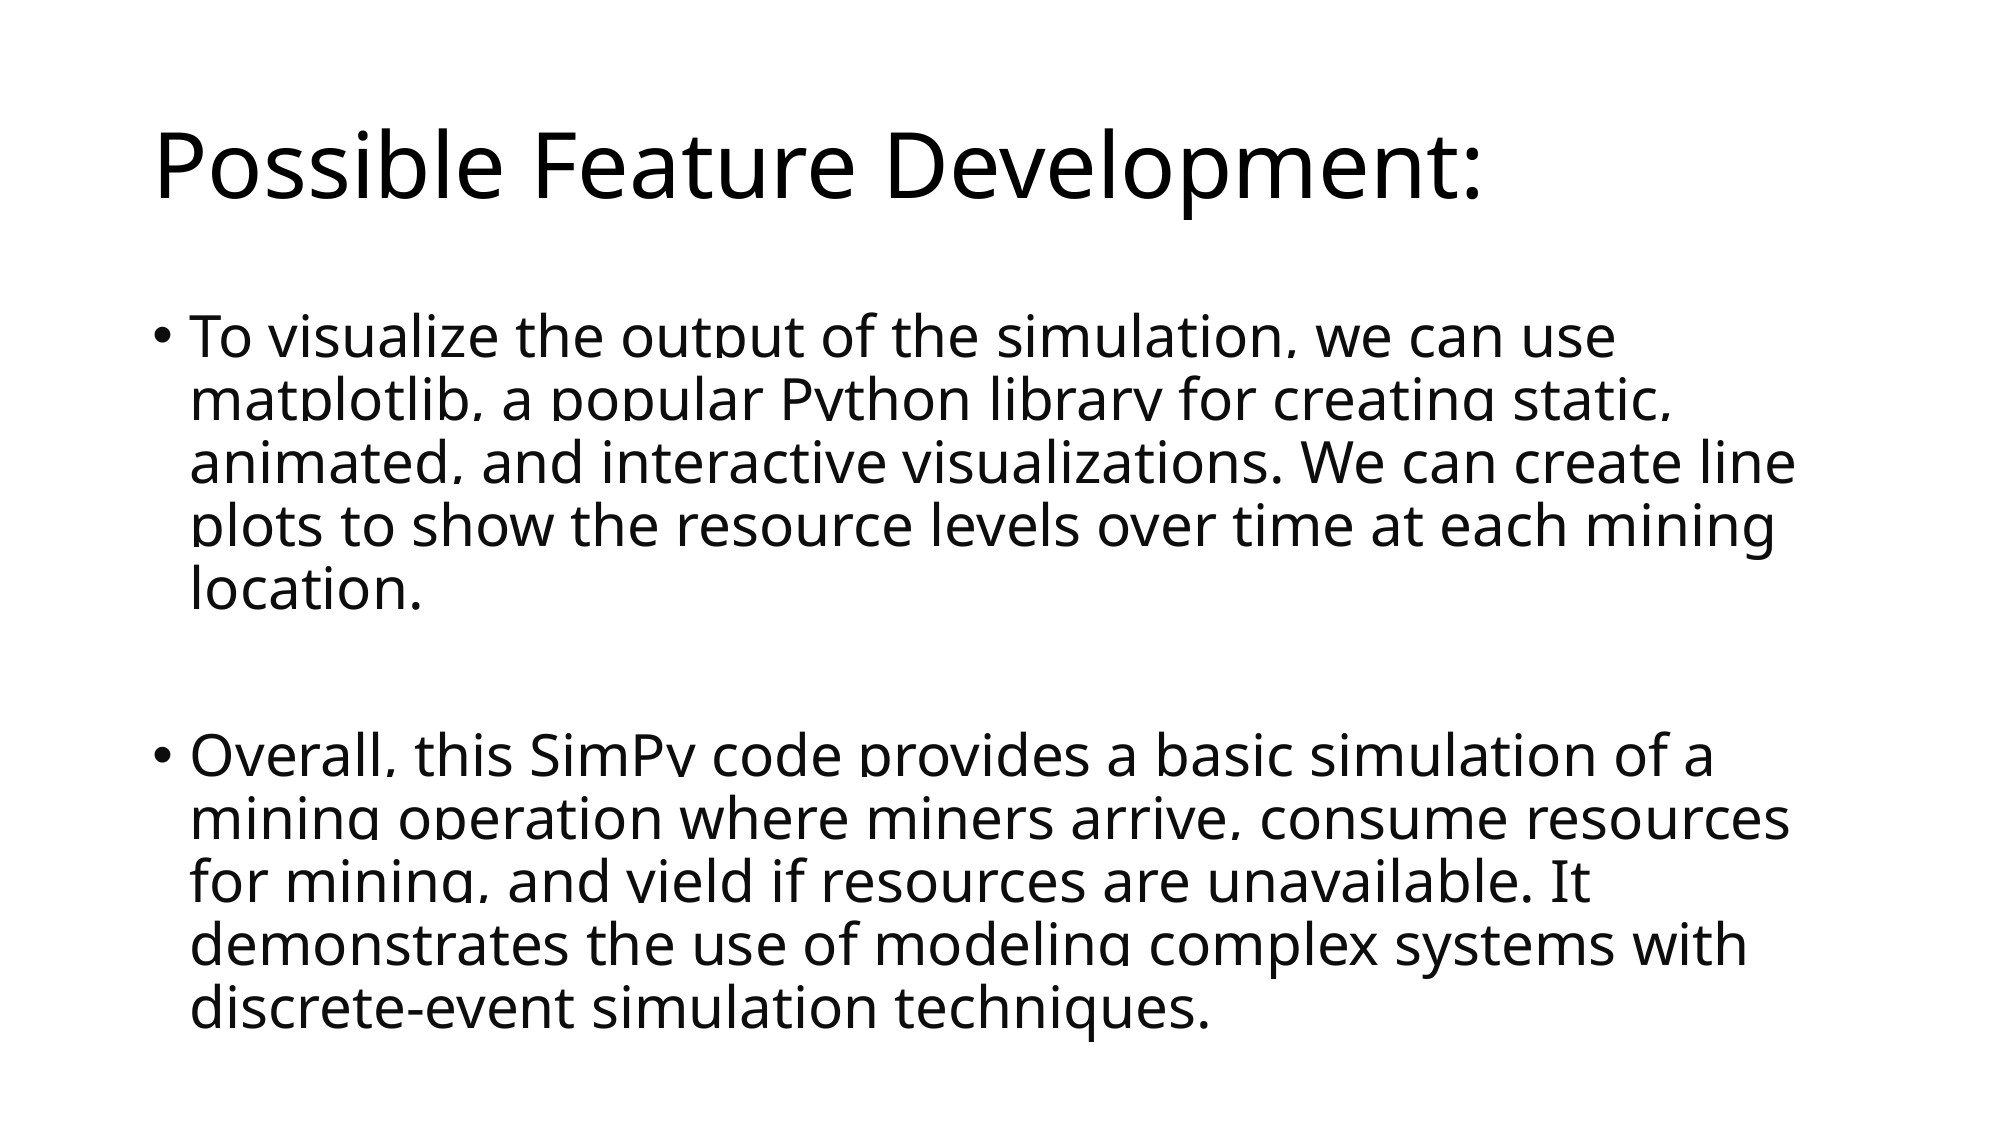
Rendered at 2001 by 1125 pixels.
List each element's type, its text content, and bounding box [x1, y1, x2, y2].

list To visualize the output of the simulation, we can use matplotlib, a popular Python library for creating static, animated, and interactive visualizations. We can create line plots to show the resource levels over time at each mining location. Overall, this SimPy code provides a basic simulation of a mining operation where miners arrive, consume resources for mining, and yield if resources are unavailable. It demonstrates the use of modeling complex systems with discrete-event simulation techniques. [137, 299, 1863, 1014]
title Possible Feature Development: [137, 59, 1863, 278]
